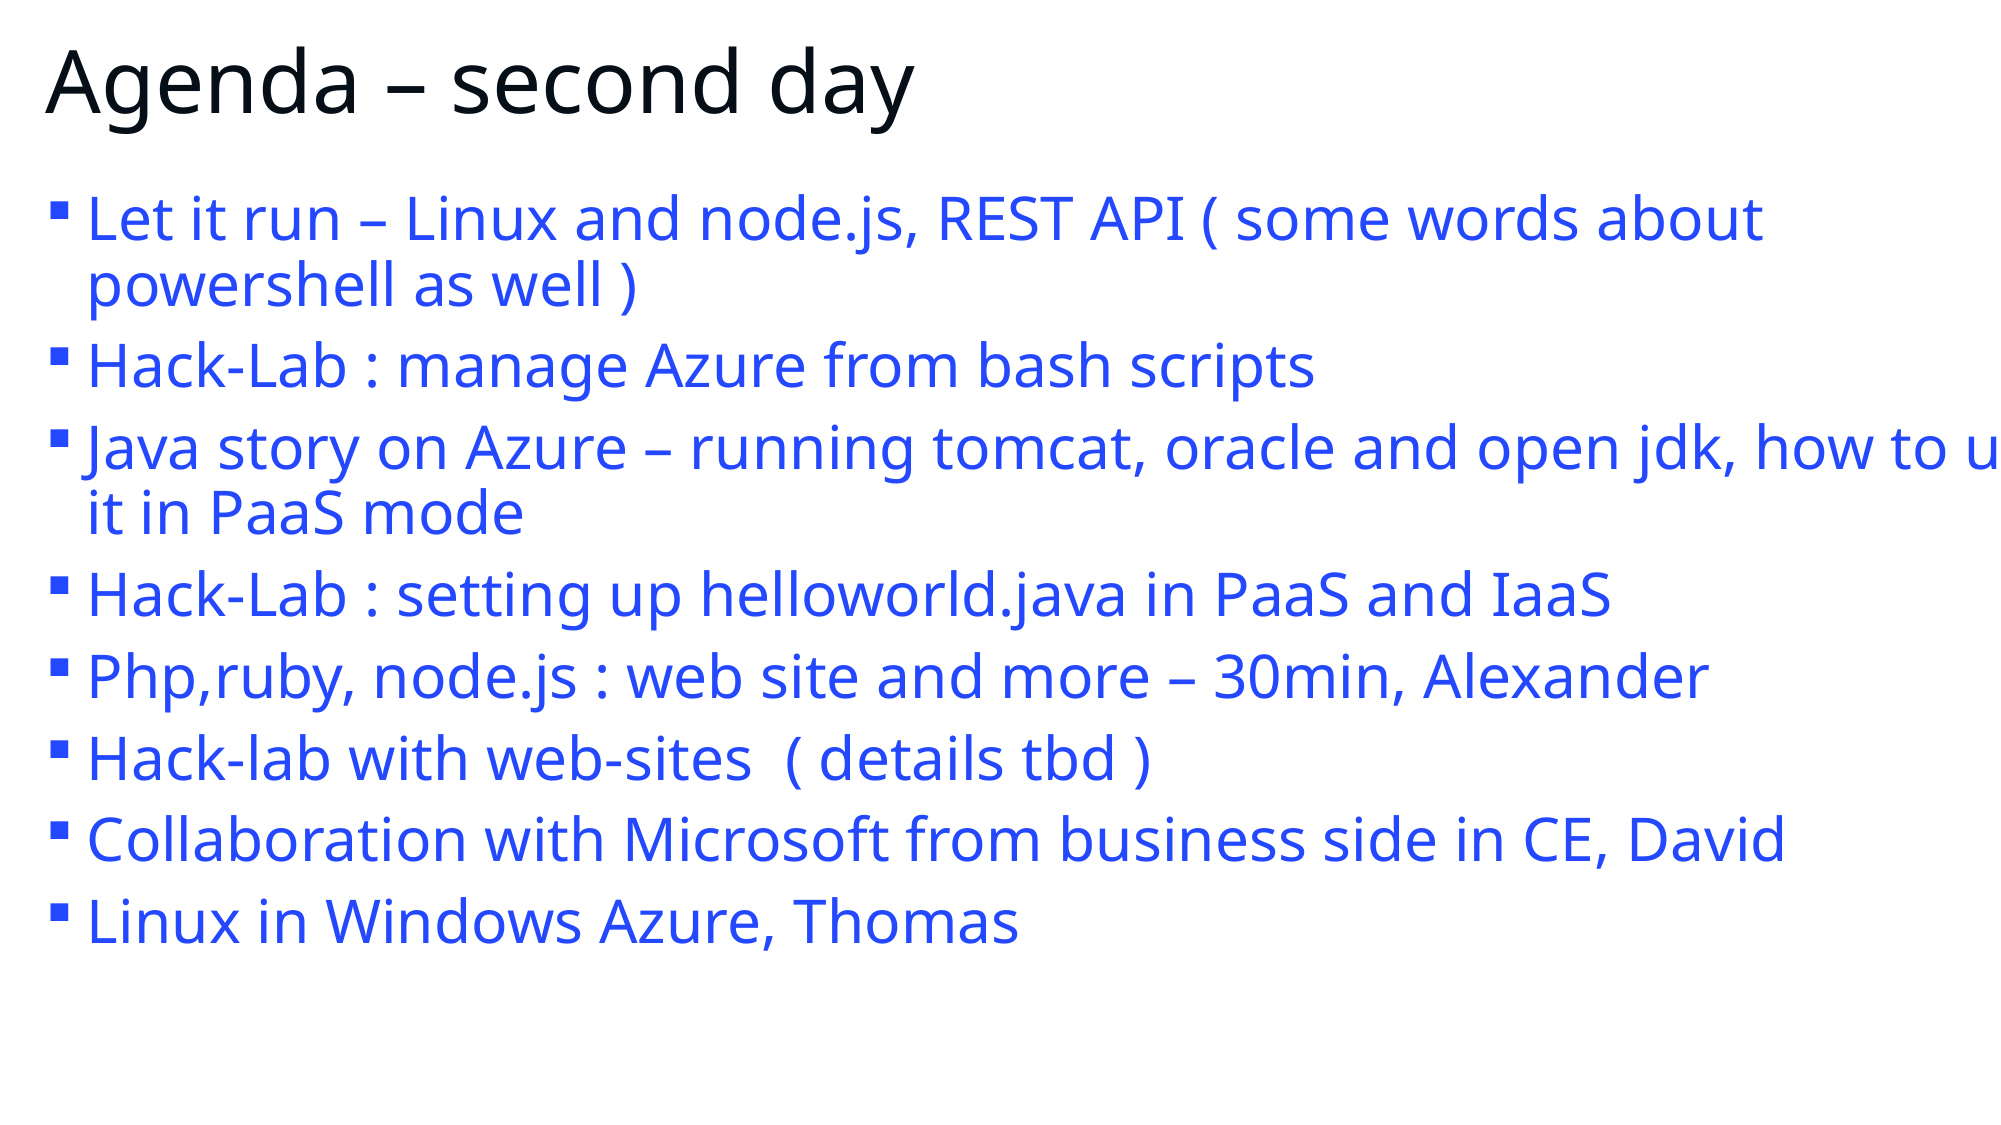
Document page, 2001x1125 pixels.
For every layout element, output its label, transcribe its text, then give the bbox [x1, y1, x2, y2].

title Agenda – second day [25, 13, 1795, 157]
list Let it run – Linux and node.js, REST API ( some words about powershell as well ) Hack-Lab : manage Azure from bash scripts Java story on Azure – running tomcat, oracle and open jdk, how to use it in PaaS mode Hack-Lab : setting up helloworld.java in PaaS and IaaS Php,ruby, node.js : web site and more – 30min, Alexander Hack-lab with web-sites ( details tbd ) Collaboration with Microsoft from business side in CE, David Linux in Windows Azure, Thomas [25, 178, 2000, 976]
